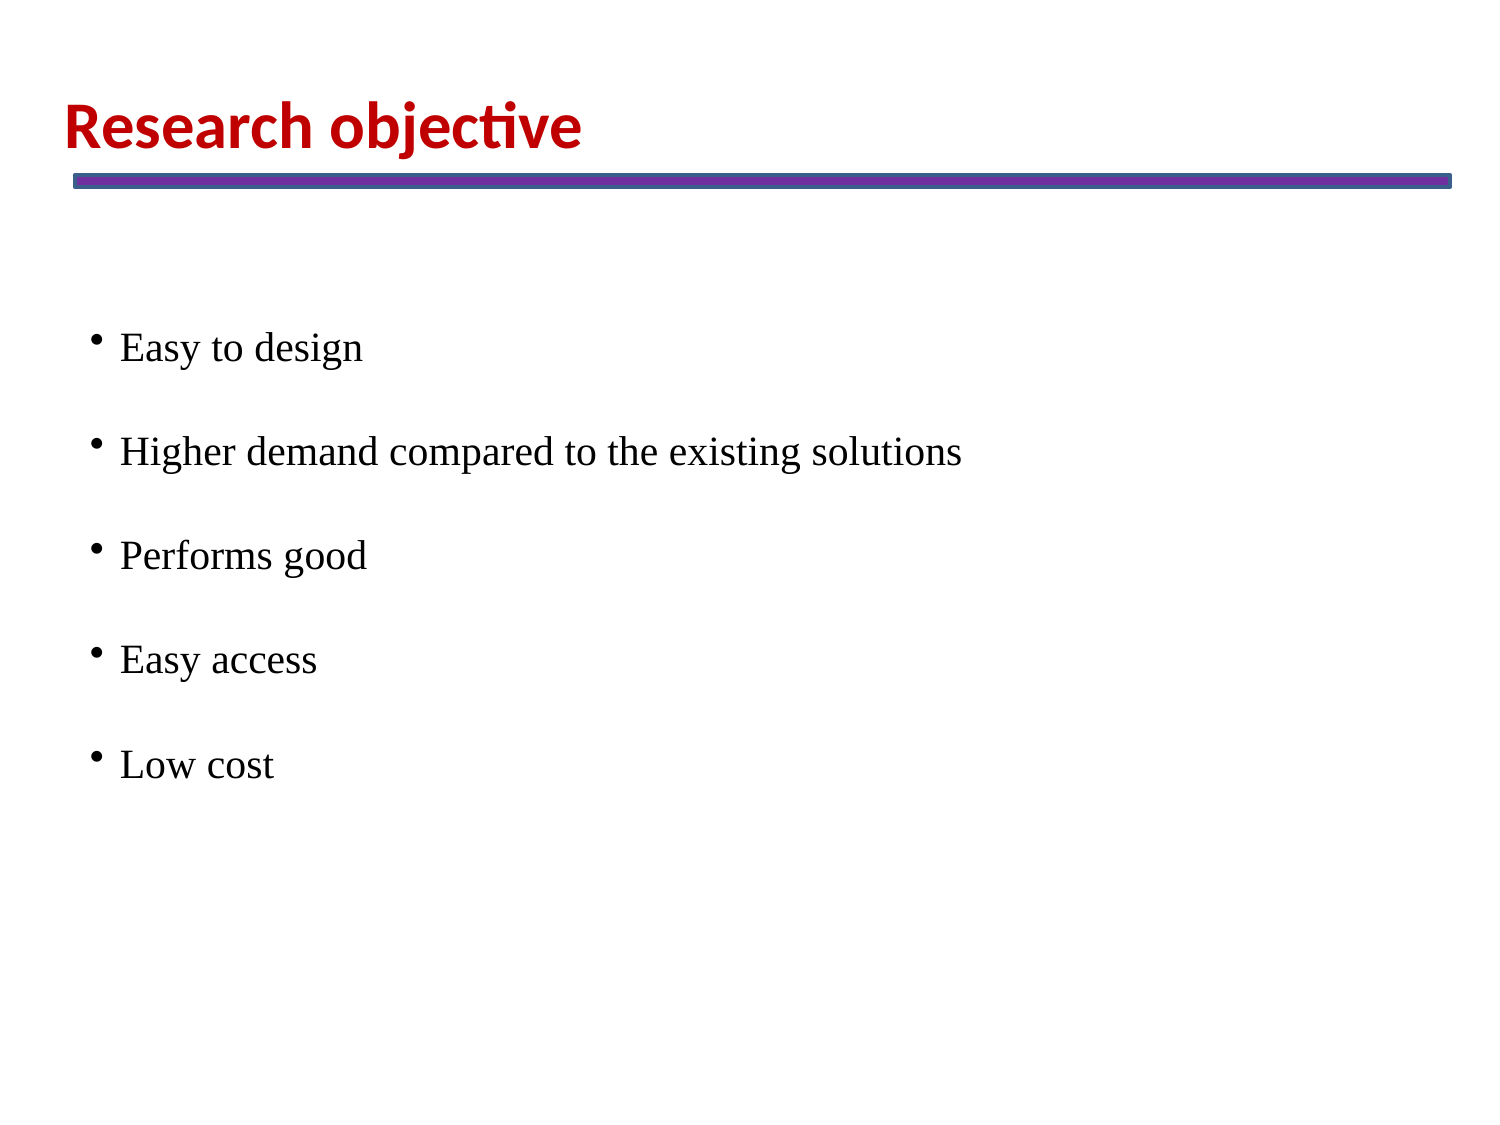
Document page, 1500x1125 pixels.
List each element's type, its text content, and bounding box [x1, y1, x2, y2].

text_box [75, 174, 1450, 188]
text_box Easy to design Higher demand compared to the existing solutions Performs good Easy access Low cost [75, 287, 1388, 869]
text_box Research objective [49, 74, 638, 170]
